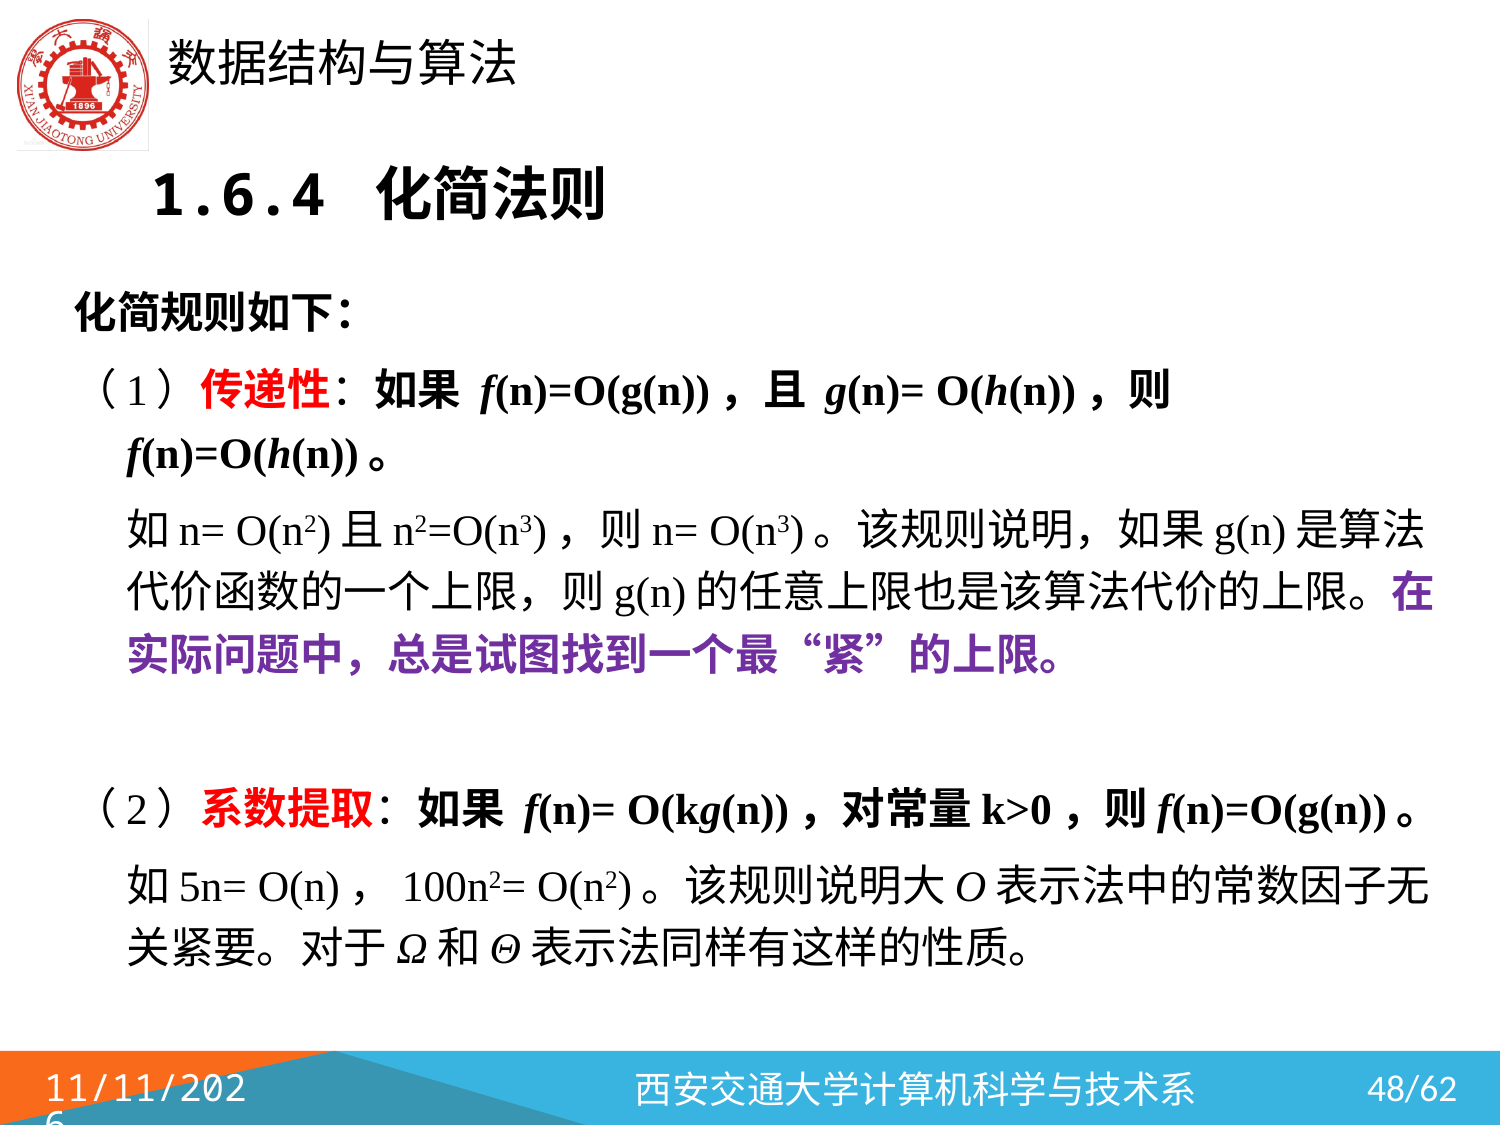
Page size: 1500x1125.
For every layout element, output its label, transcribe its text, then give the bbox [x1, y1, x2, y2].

title 1.6.4 化简法则 [135, 146, 1010, 237]
picture [17, 19, 149, 151]
list 化简规则如下： （1）传递性：如果 f(n)=O(g(n))，且 g(n)= O(h(n))，则f(n)=O(h(n))。 如n= O(n2)且n2=O(n3)，则n= O(n3)。该规则说明，如果g(n)是算法代价函数的一个上限，则g(n)的任意上限也是该算法代价的上限。在实际问题中，总是试图找到一个最“紧”的上限。 （2）系数提取：如果 f(n)= O(kg(n))，对常量k>0，则f(n)=O(g(n))。 如5n= O(n)，100n2= O(n2)。该规则说明大O表示法中的常数因子无关紧要。对于Ω和Θ表示法同样有这样的性质。 [58, 267, 1471, 1035]
